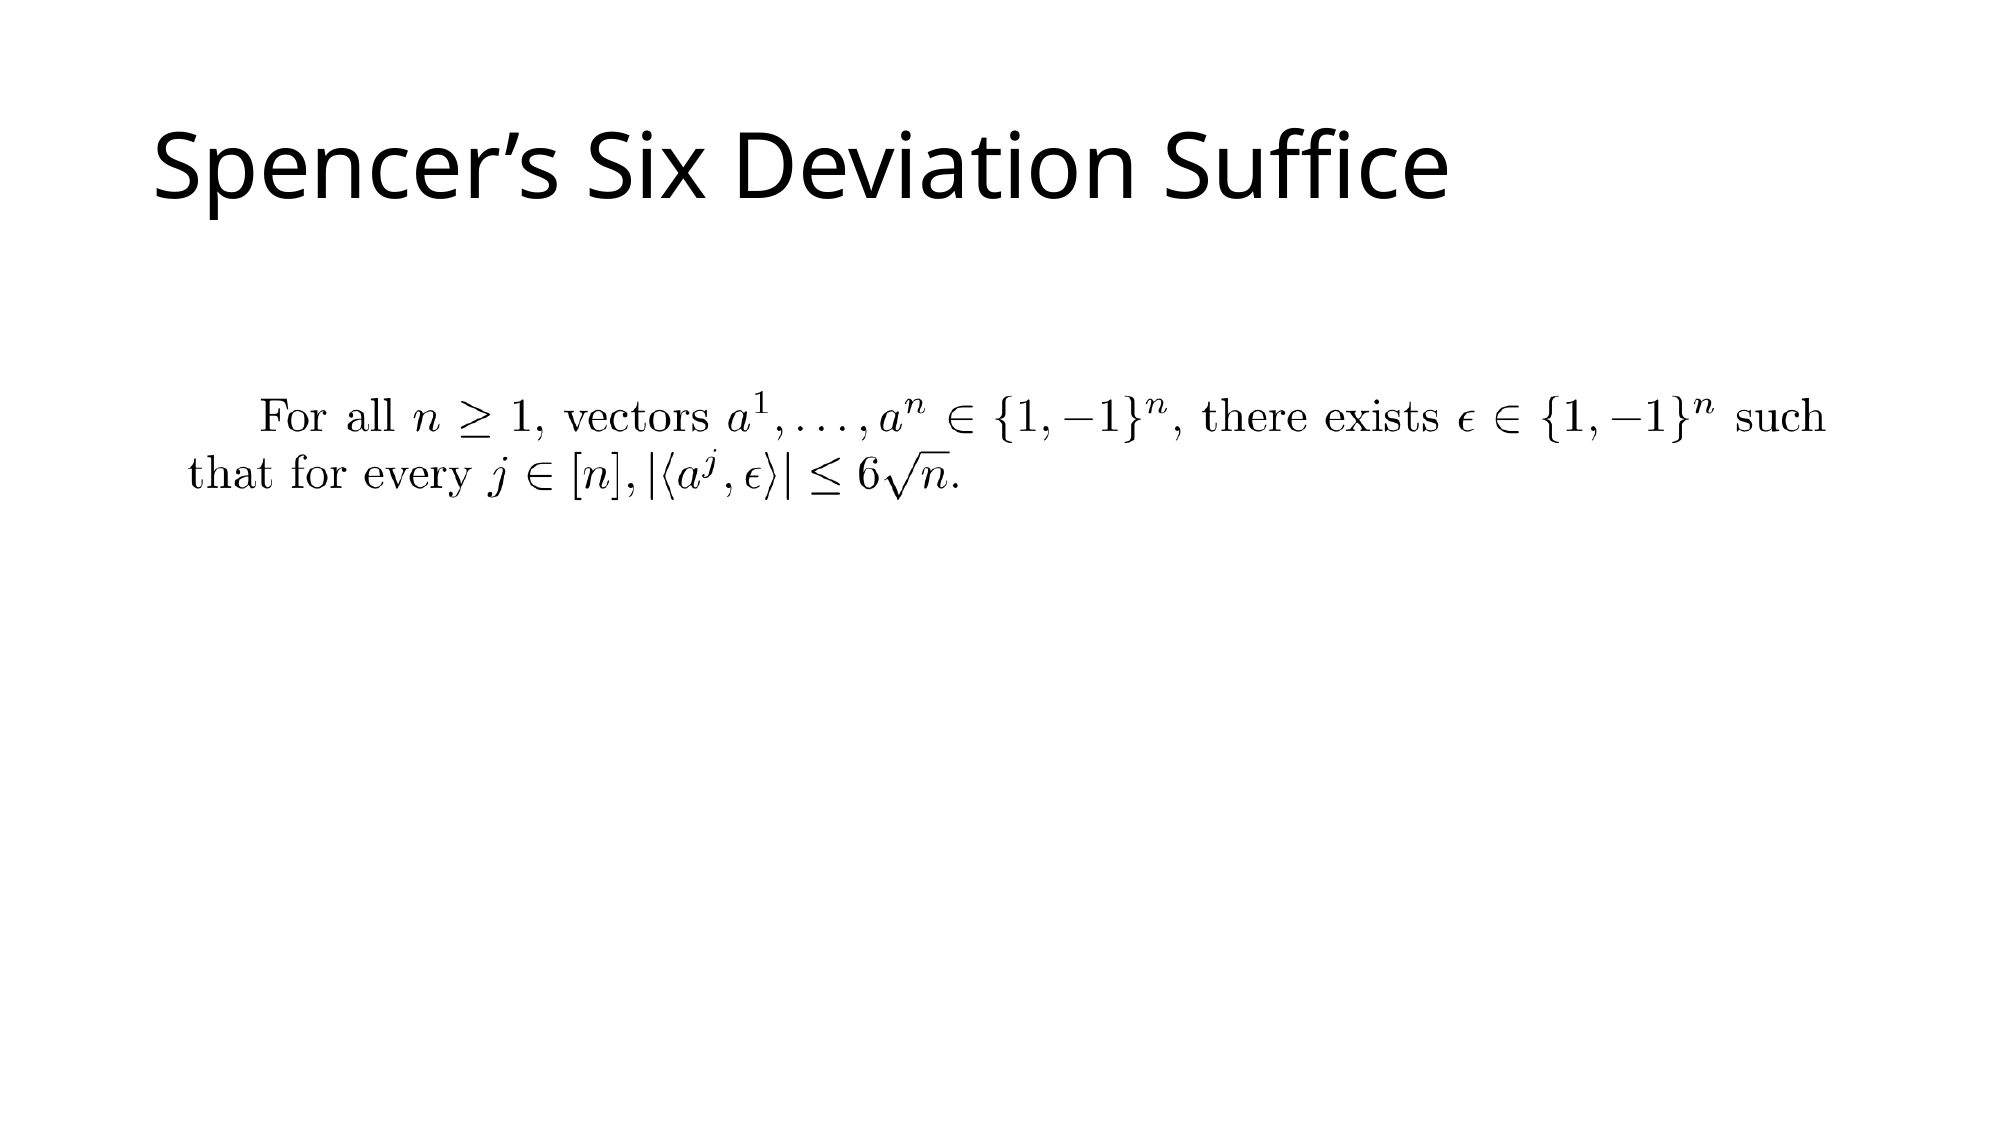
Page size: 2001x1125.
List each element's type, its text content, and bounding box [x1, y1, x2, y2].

title Spencer’s Six Deviation Suffice [137, 59, 1863, 278]
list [137, 357, 1863, 530]
